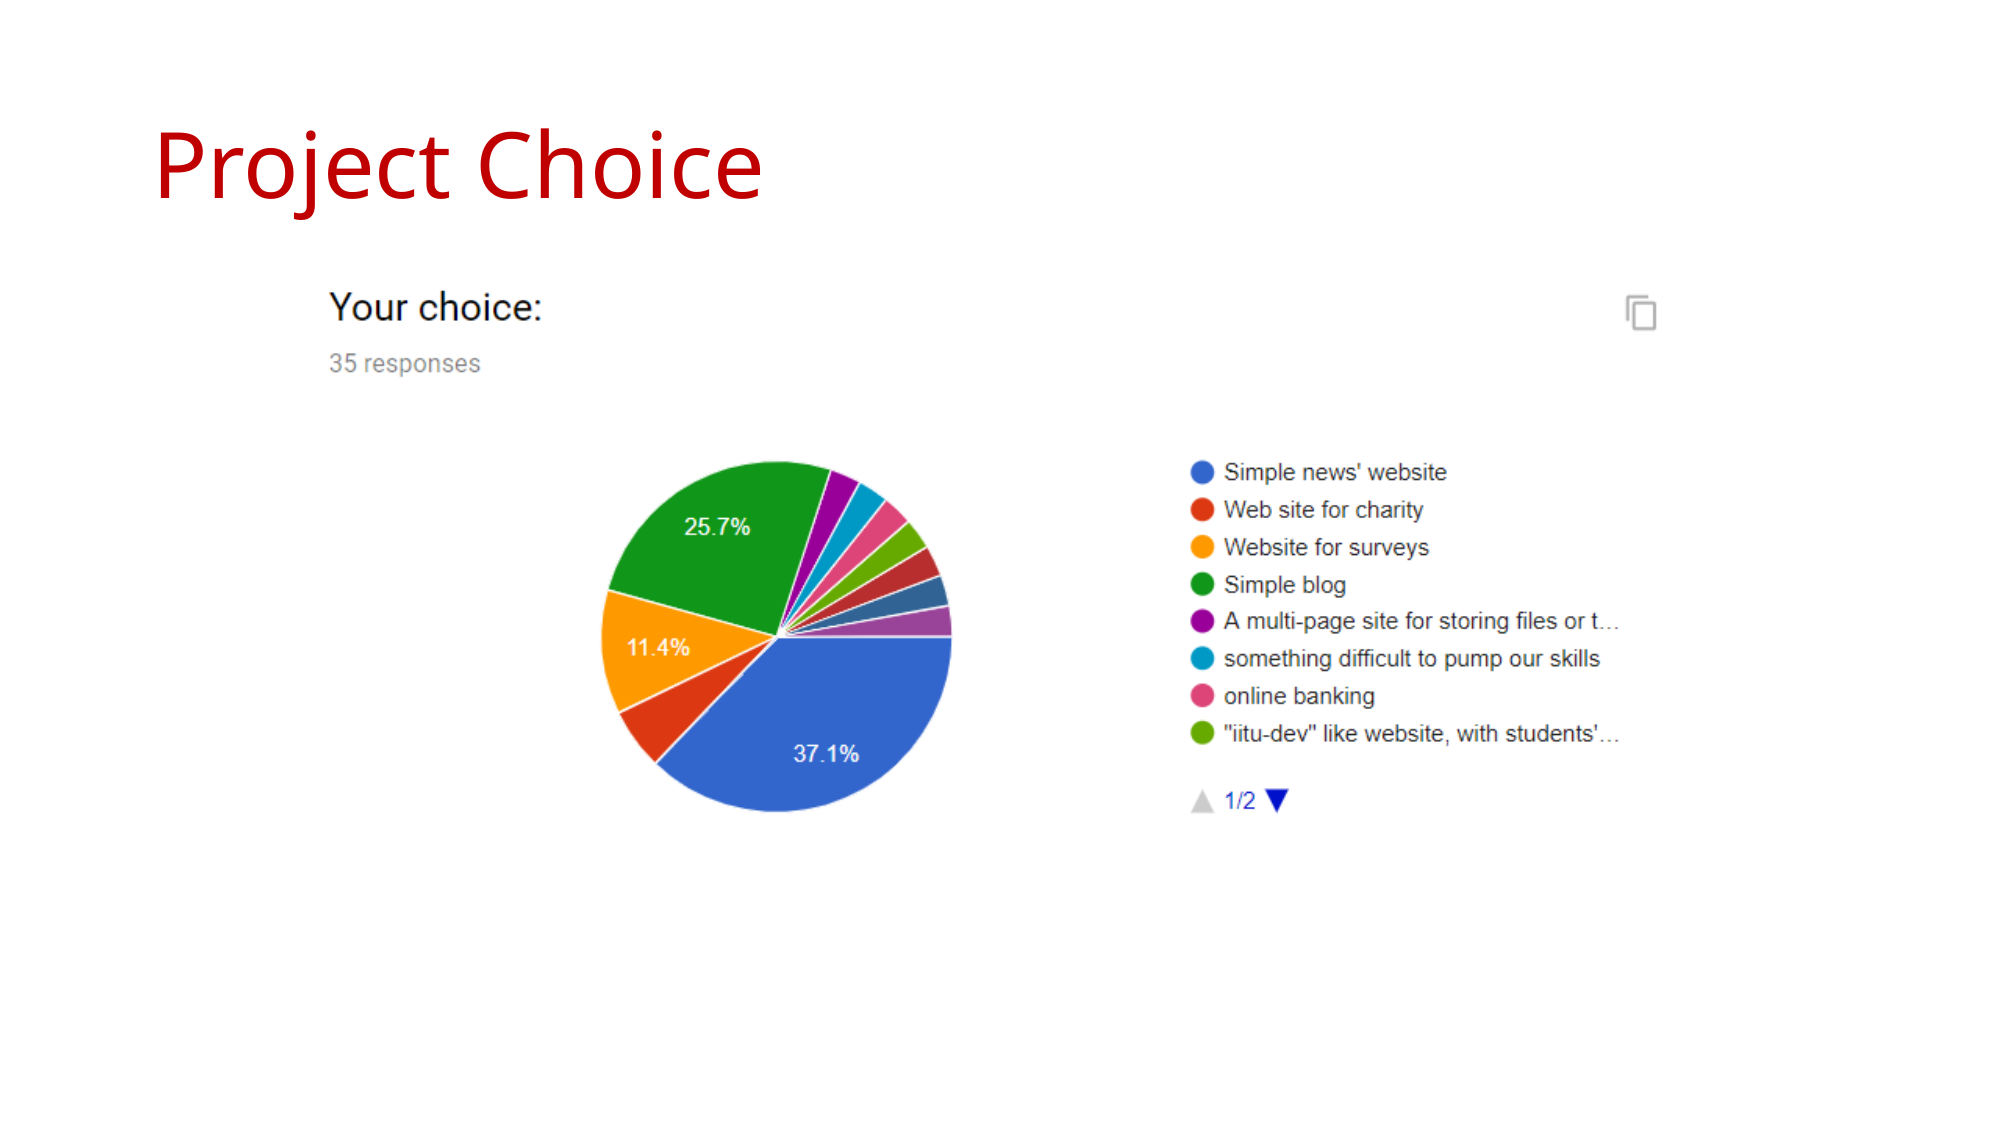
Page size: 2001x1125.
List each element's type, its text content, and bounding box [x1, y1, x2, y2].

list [317, 277, 1683, 878]
title Project Choice [137, 59, 1863, 278]
